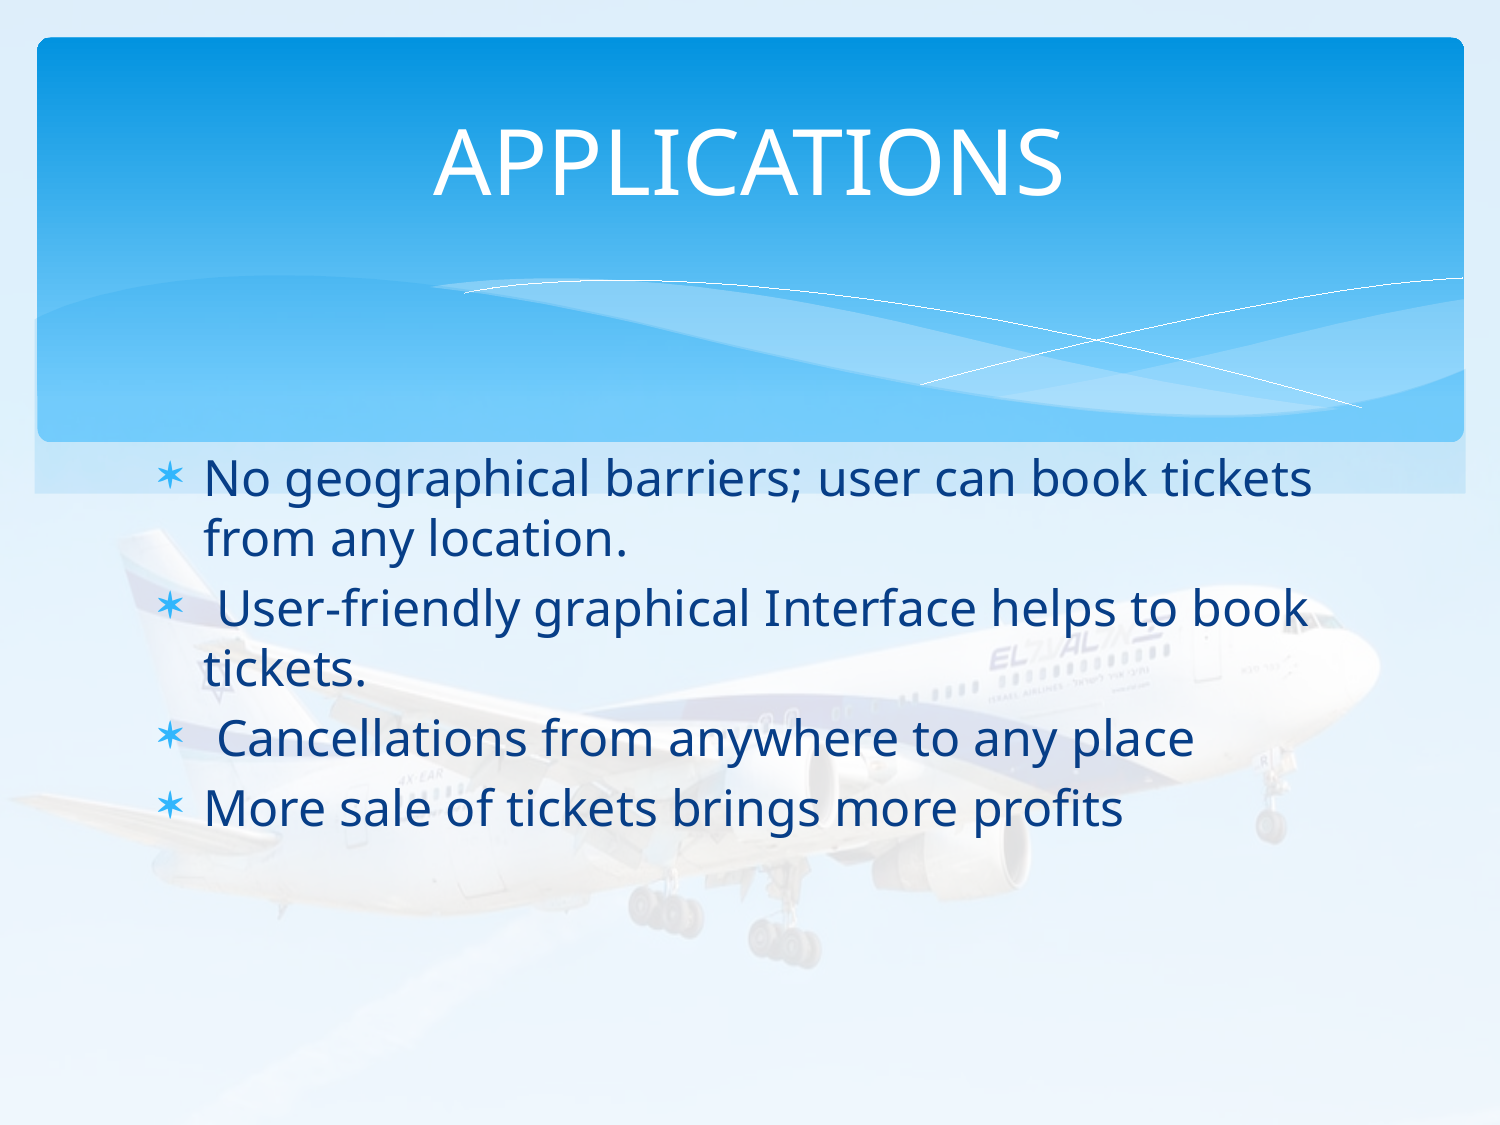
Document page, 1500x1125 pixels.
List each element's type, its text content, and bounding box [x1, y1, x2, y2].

title APPLICATIONS [75, 55, 1425, 261]
list No geographical barriers; user can book tickets from any location. User-friendly graphical Interface helps to book tickets. Cancellations from anywhere to any place More sale of tickets brings more profits [143, 438, 1359, 1005]
